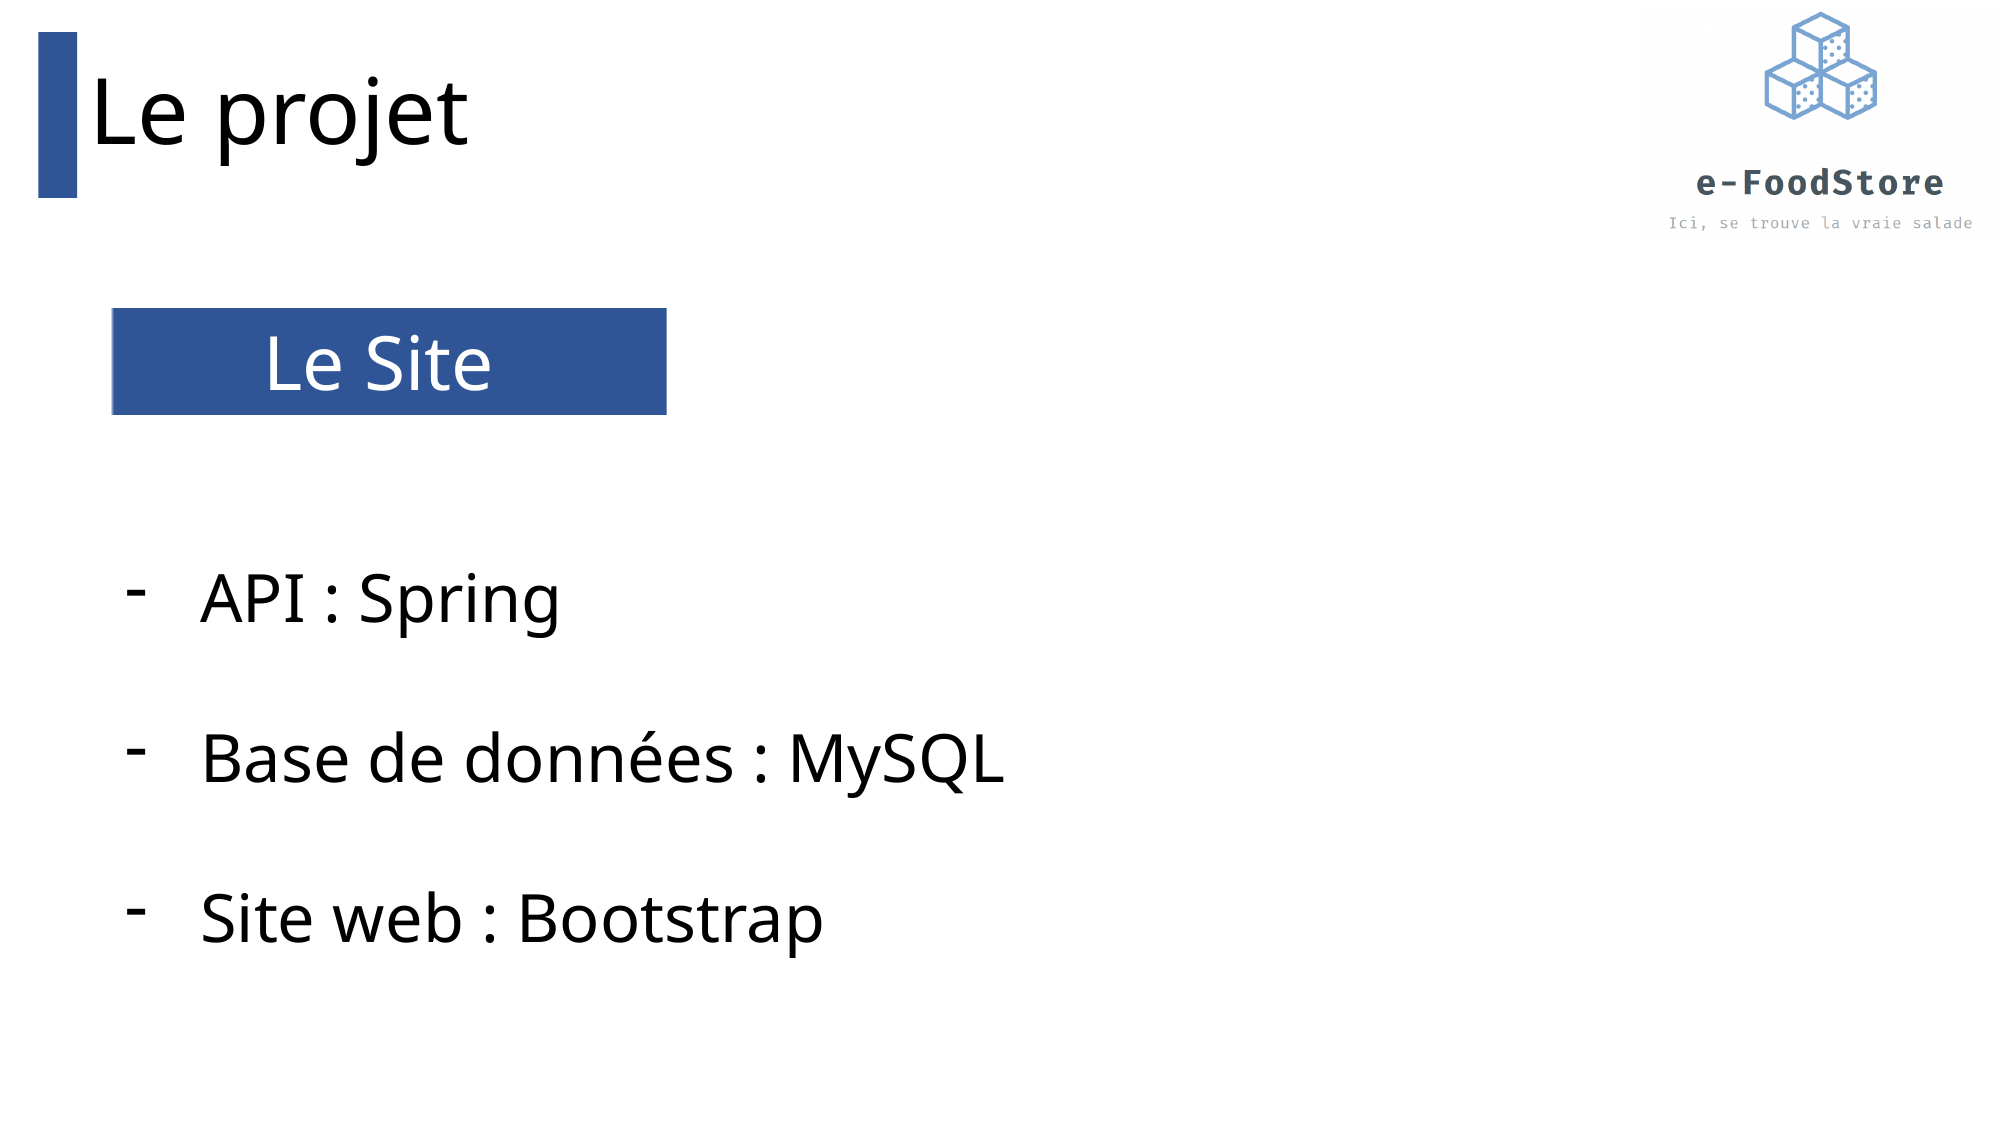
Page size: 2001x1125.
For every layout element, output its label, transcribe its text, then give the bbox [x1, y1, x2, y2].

text_box Le projet [78, 57, 532, 172]
picture [114, 83, 667, 640]
picture [1639, 4, 2000, 243]
text_box Le Site [442, 307, 667, 413]
picture [38, 32, 78, 198]
text_box API : Spring Base de données : MySQL Site web : Bootstrap [110, 548, 1888, 964]
text_box Le Site [110, 307, 335, 413]
